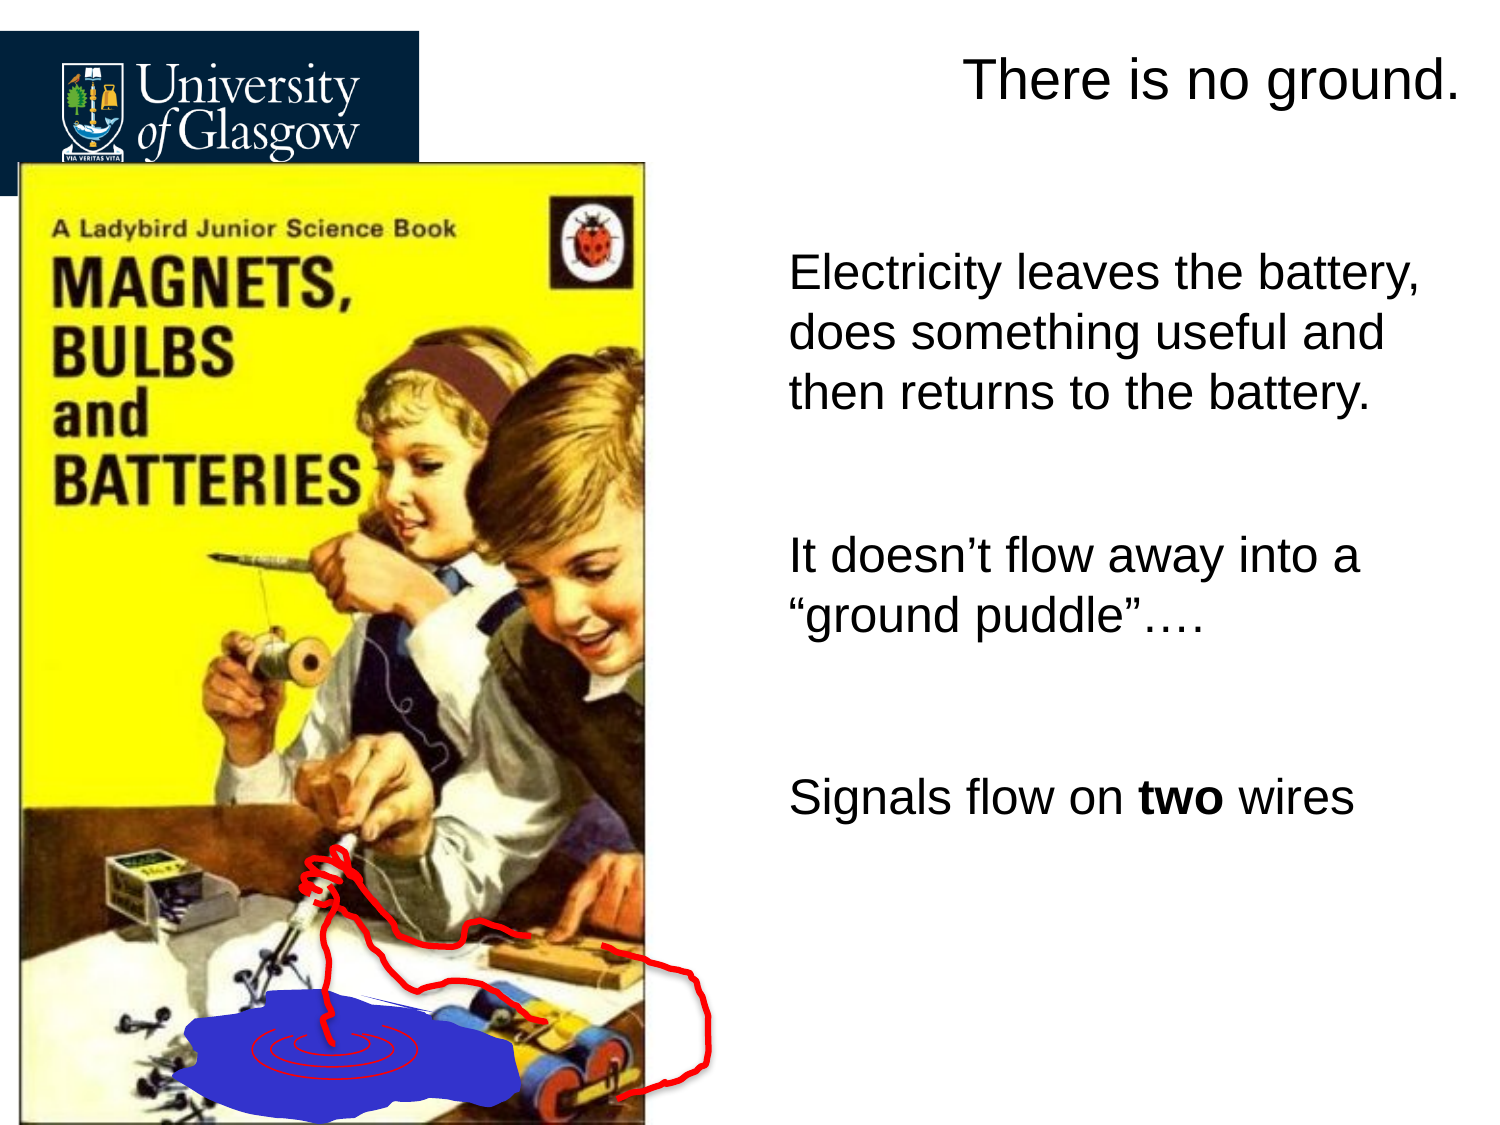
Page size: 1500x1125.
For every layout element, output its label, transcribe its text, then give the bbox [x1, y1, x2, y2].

title There is no ground. [679, 32, 1477, 131]
picture [17, 61, 656, 1125]
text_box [171, 884, 522, 1125]
text_box [661, 965, 709, 1085]
text_box Signals flow on two wires [773, 756, 1447, 832]
text_box Electricity leaves the battery, does something useful and then returns to the battery. [773, 231, 1447, 427]
text_box It doesn’t flow away into a “ground puddle”…. [773, 515, 1447, 651]
